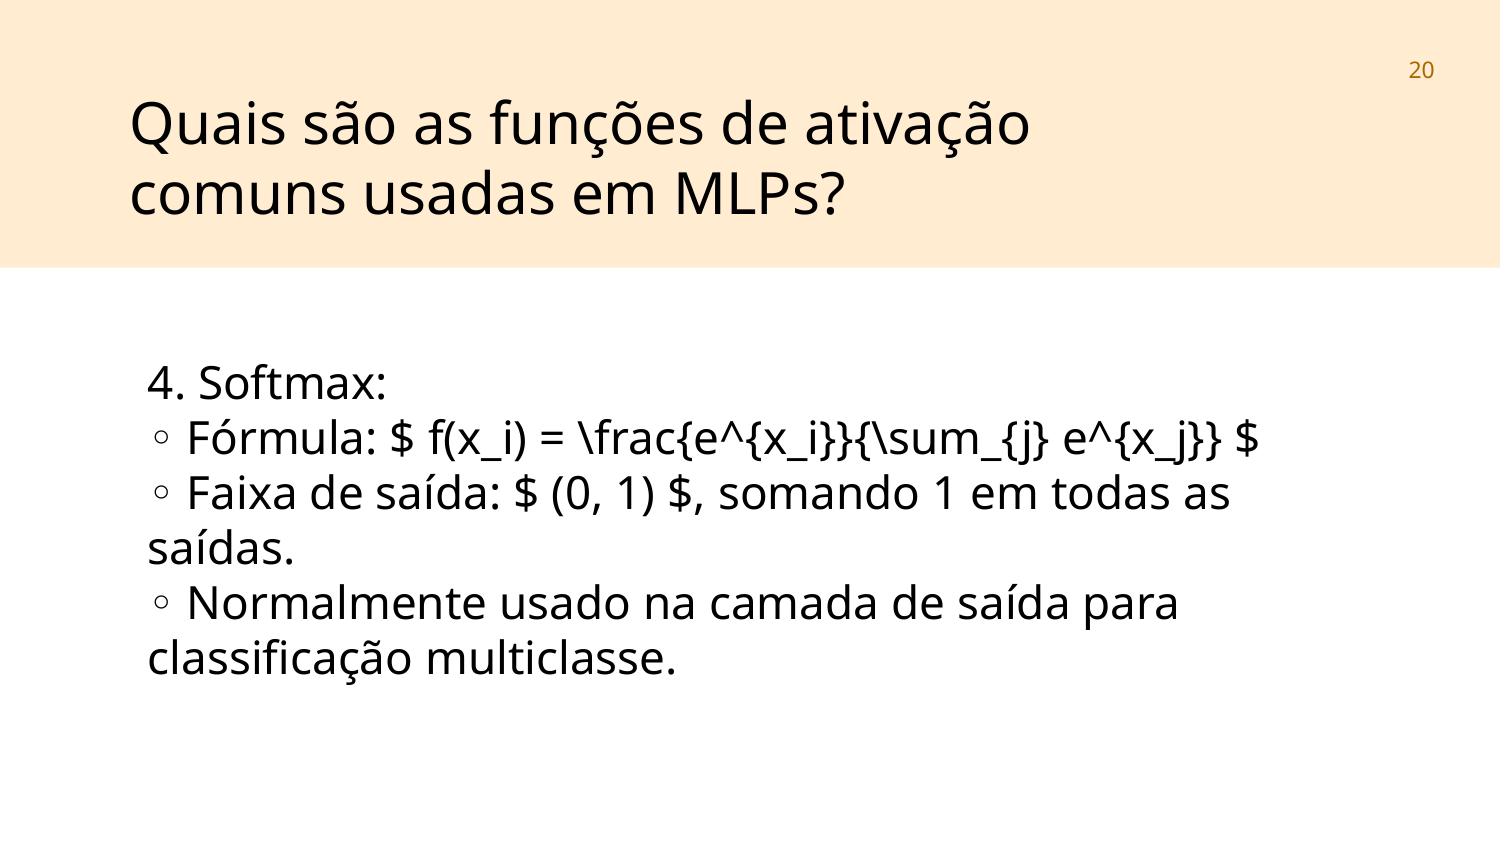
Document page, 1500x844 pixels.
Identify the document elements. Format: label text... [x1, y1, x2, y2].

subtitle Quais são as funções de ativação comuns usadas em MLPs? [129, 85, 1104, 268]
list 4. Softmax: ◦ Fórmula: $ f(x_i) = \frac{e^{x_i}}{\sum_{j} e^{x_j}} $ ◦ Faixa de saída: $ (0, 1) $, somando 1 em todas as saídas. ◦ Normalmente usado na camada de saída para classificação multiclasse. [132, 338, 1370, 795]
slide_number ‹#› [1392, 41, 1450, 71]
